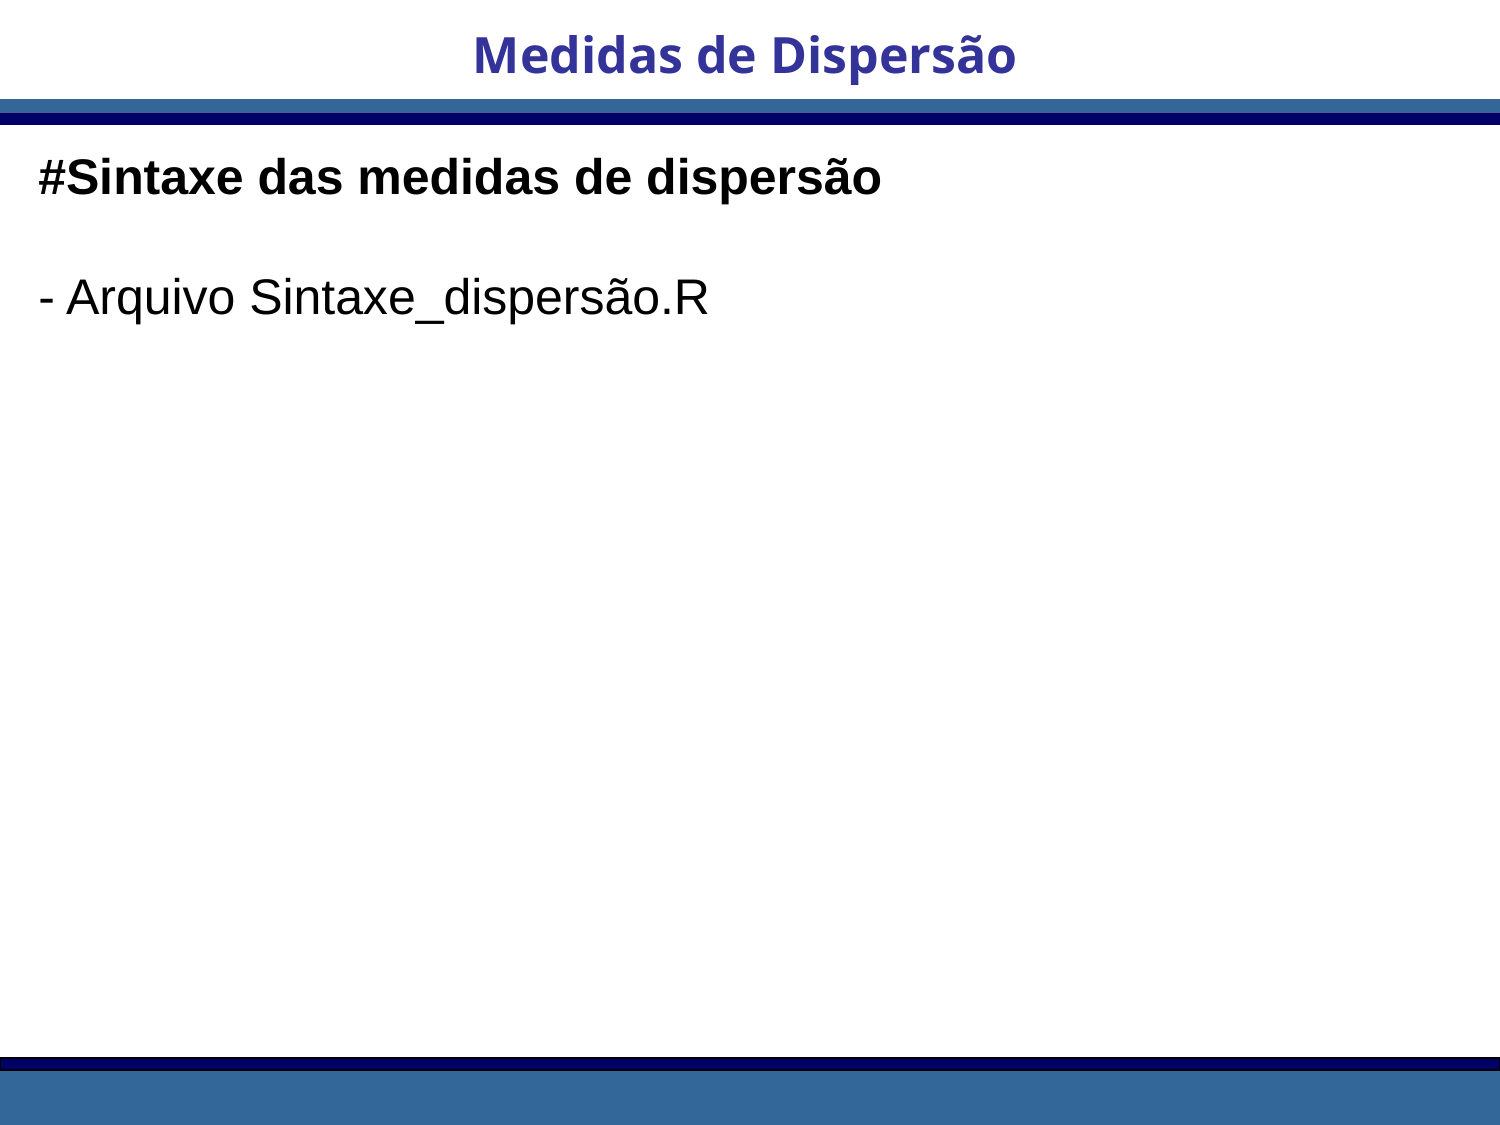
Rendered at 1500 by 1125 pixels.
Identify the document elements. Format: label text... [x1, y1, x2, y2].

text_box #Sintaxe das medidas de dispersão - Arquivo Sintaxe_dispersão.R [23, 137, 1483, 332]
text_box Medidas de Dispersão [457, 16, 1033, 91]
